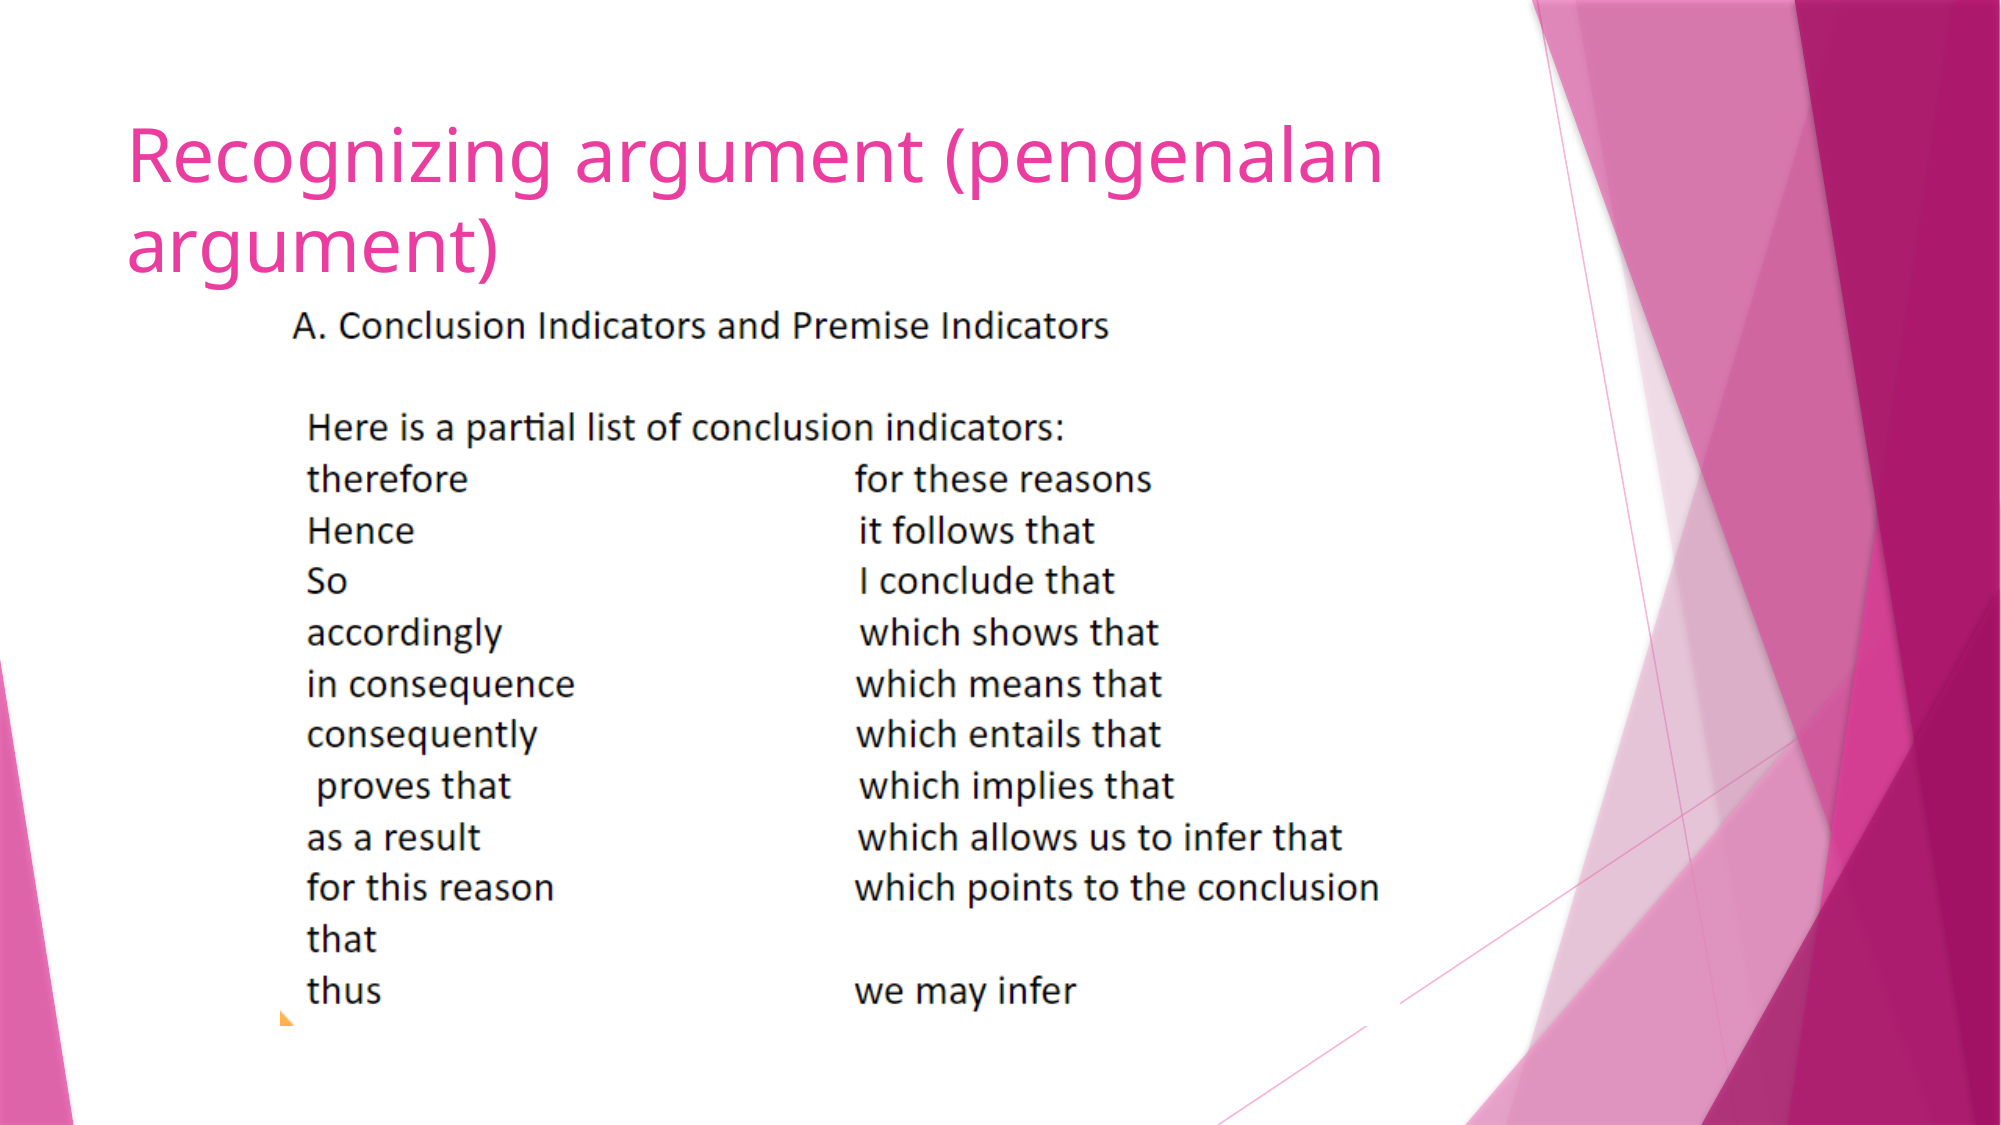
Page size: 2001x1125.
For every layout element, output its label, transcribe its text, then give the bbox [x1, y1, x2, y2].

picture [280, 289, 1400, 1027]
title Recognizing argument (pengenalan argument) [111, 99, 1522, 317]
